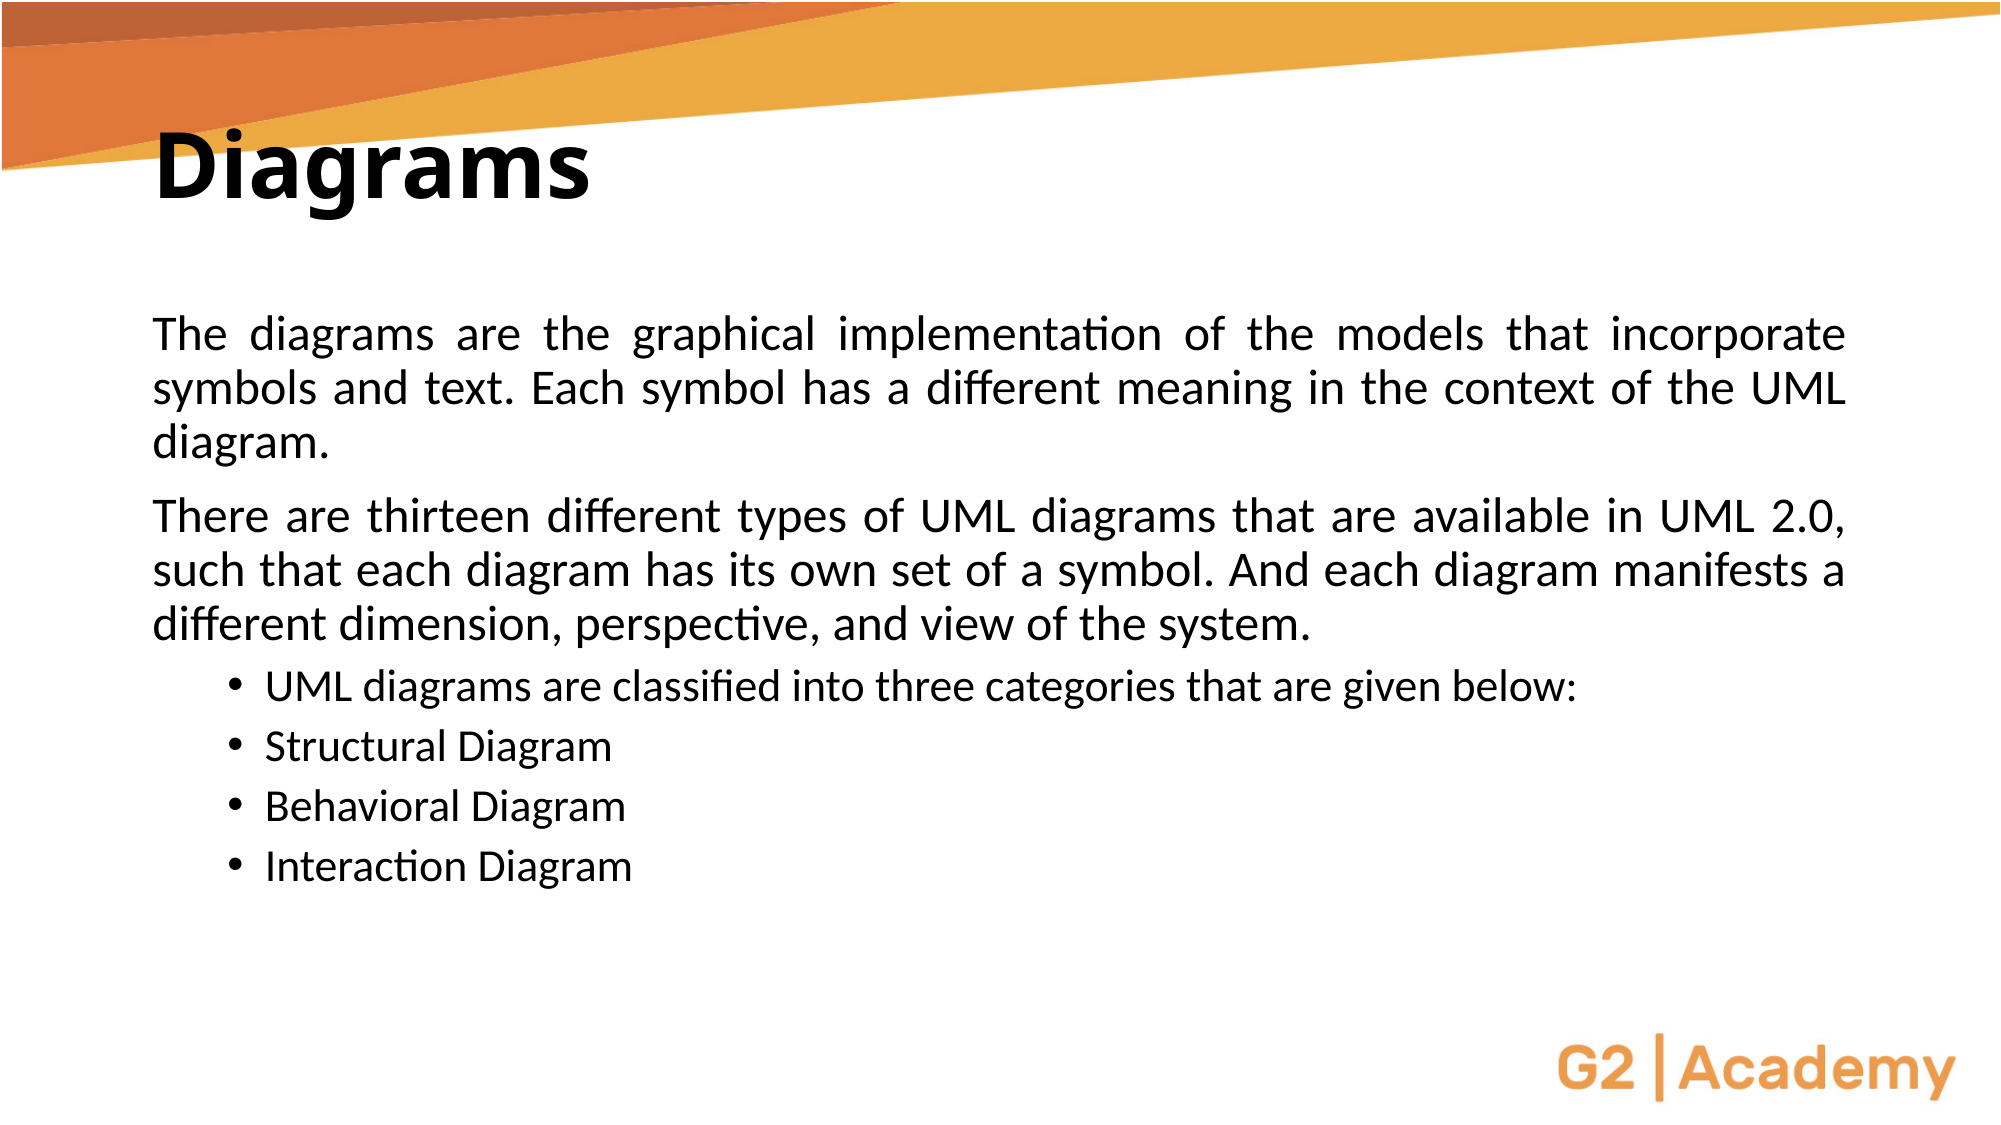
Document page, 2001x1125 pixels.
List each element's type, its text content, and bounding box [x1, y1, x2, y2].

list The diagrams are the graphical implementation of the models that incorporate symbols and text. Each symbol has a different meaning in the context of the UML diagram. There are thirteen different types of UML diagrams that are available in UML 2.0, such that each diagram has its own set of a symbol. And each diagram manifests a different dimension, perspective, and view of the system. UML diagrams are classified into three categories that are given below: Structural Diagram Behavioral Diagram Interaction Diagram [137, 299, 1863, 1014]
picture [1, 2, 2000, 1125]
title Diagrams [137, 59, 1863, 278]
